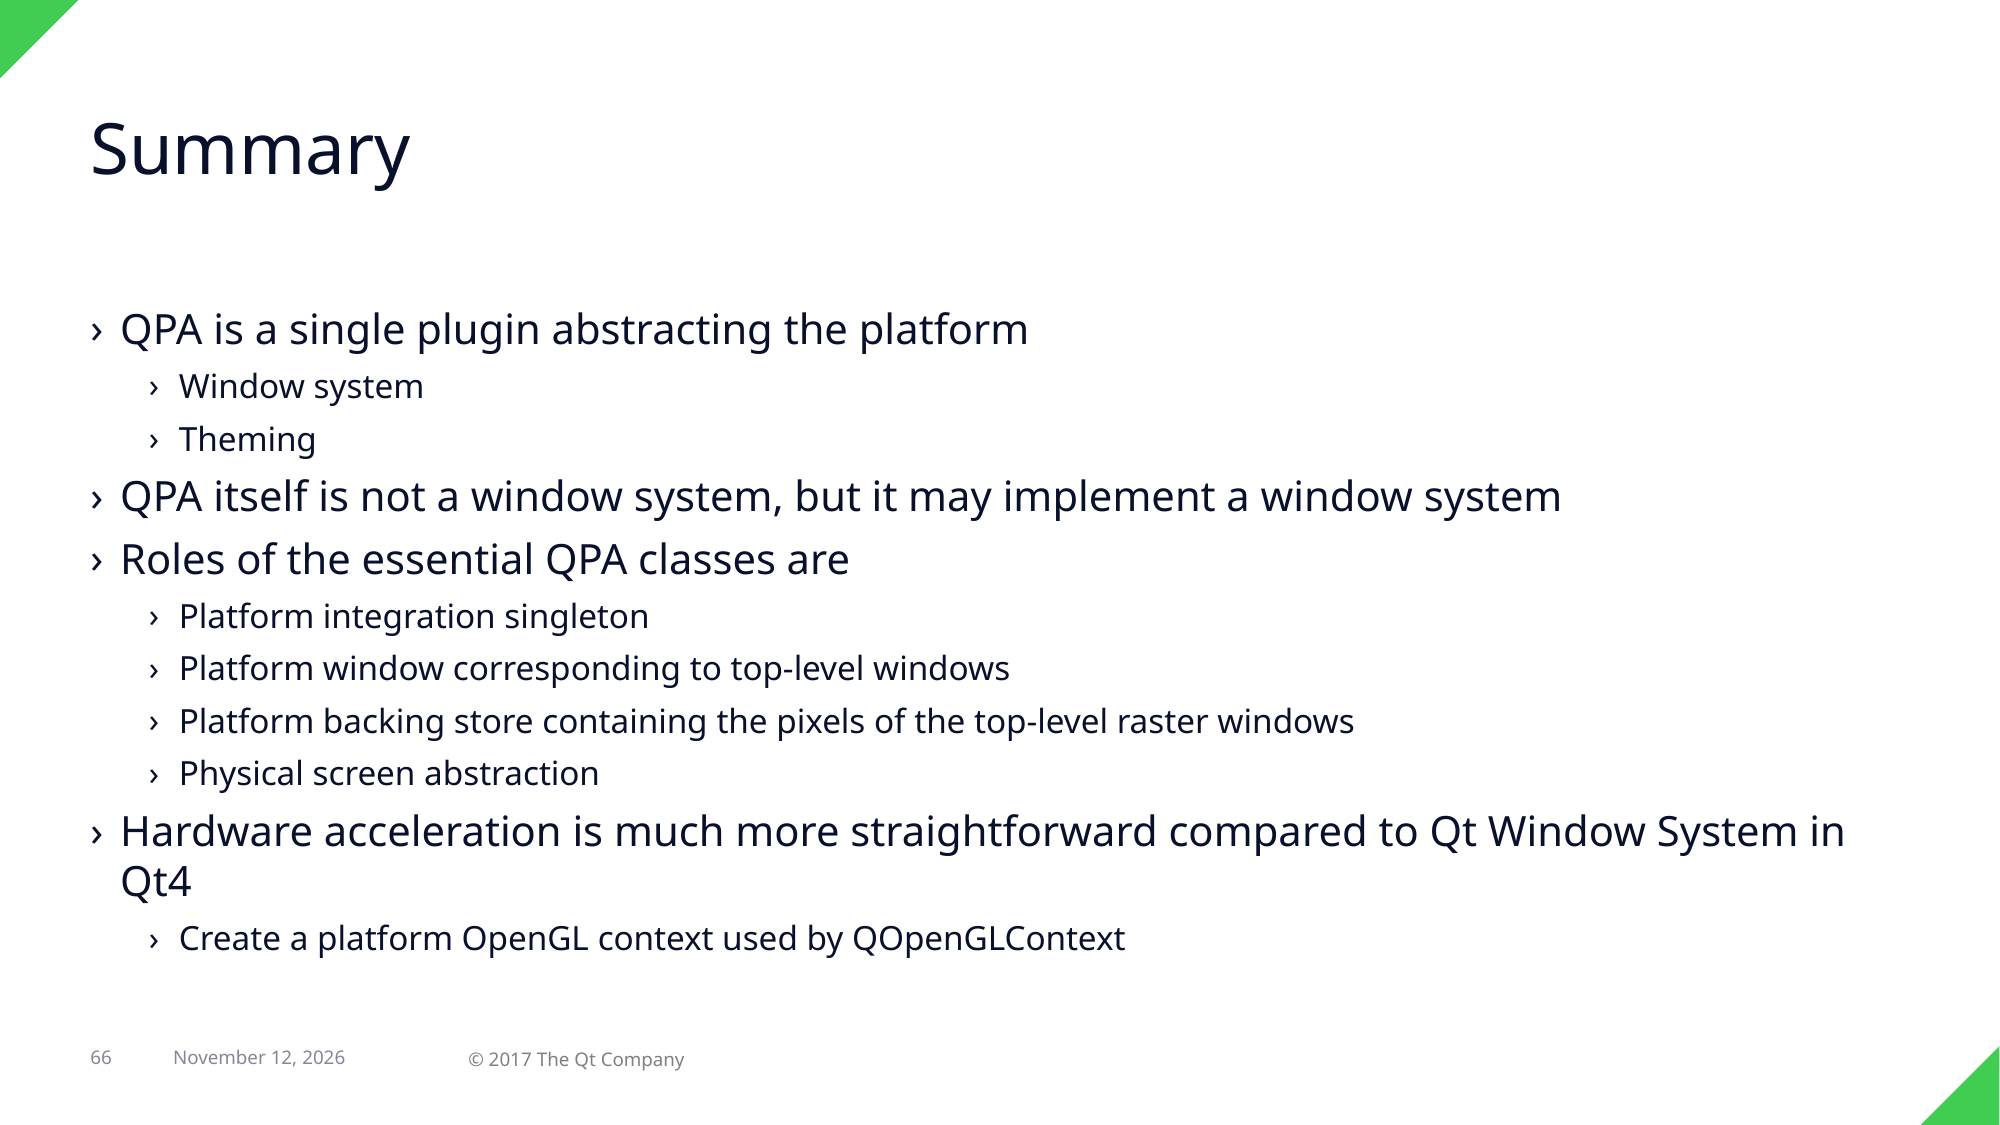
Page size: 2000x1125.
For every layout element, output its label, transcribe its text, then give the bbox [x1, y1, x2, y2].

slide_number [174, 1046, 468, 1071]
slide_number 66 [90, 1046, 174, 1071]
title Summary [90, 113, 1910, 268]
footer © 2017 The Qt Company [468, 1046, 1910, 1071]
list QPA is a single plugin abstracting the platform Window system Theming QPA itself is not a window system, but it may implement a window system Roles of the essential QPA classes are Platform integration singleton Platform window corresponding to top-level windows Platform backing store containing the pixels of the top-level raster windows Physical screen abstraction Hardware acceleration is much more straightforward compared to Qt Window System in Qt4 Create a platform OpenGL context used by QOpenGLContext [90, 302, 1910, 1012]
